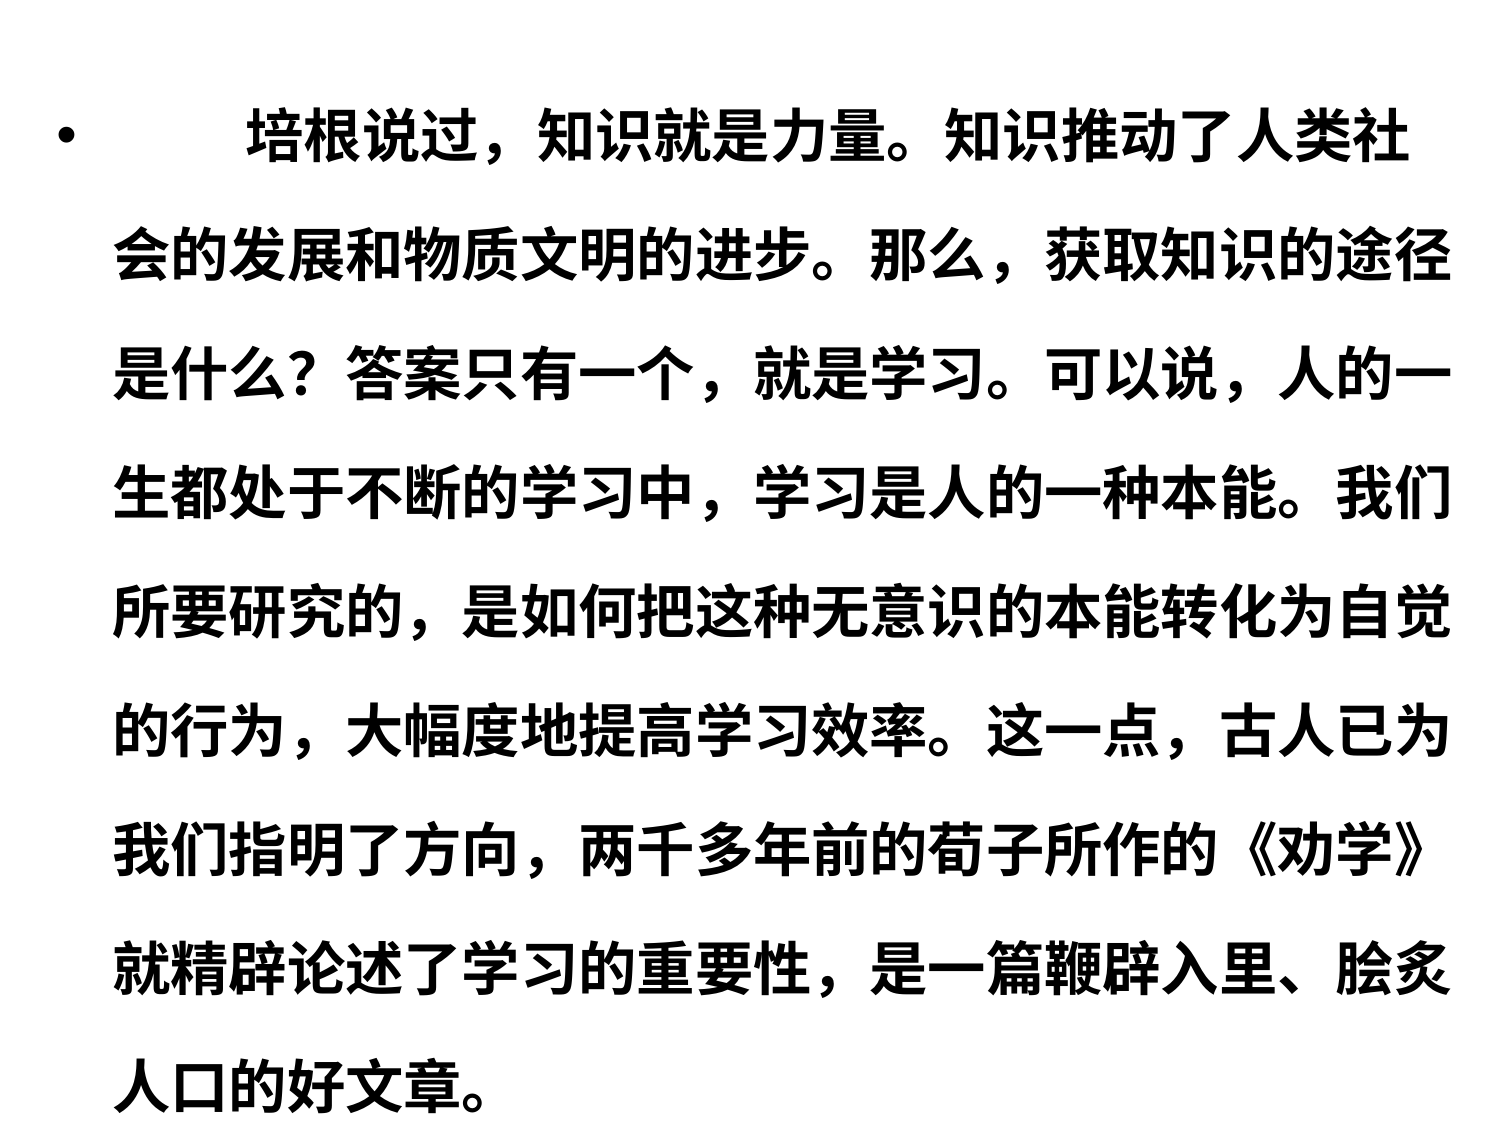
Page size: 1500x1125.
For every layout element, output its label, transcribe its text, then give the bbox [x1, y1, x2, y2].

list 培根说过，知识就是力量。知识推动了人类社会的发展和物质文明的进步。那么，获取知识的途径是什么？答案只有一个，就是学习。可以说，人的一生都处于不断的学习中，学习是人的一种本能。我们所要研究的，是如何把这种无意识的本能转化为自觉的行为，大幅度地提高学习效率。这一点，古人已为我们指明了方向，两千多年前的荀子所作的《劝学》就精辟论述了学习的重要性，是一篇鞭辟入里、脍炙人口的好文章。 [41, 42, 1475, 786]
